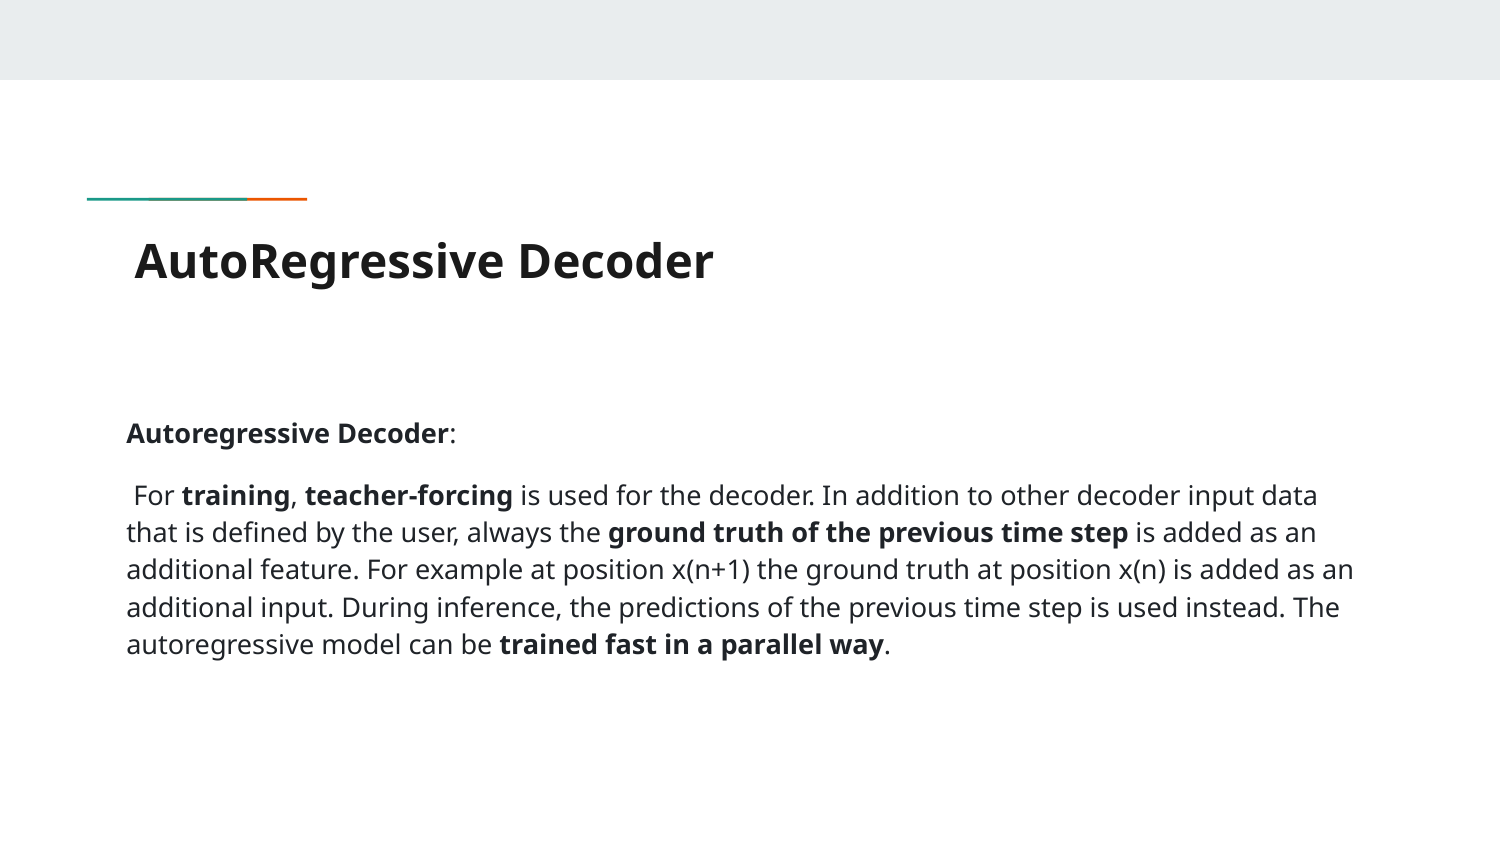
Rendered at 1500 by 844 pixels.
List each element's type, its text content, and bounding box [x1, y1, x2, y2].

list Autoregressive Decoder: For training, teacher-forcing is used for the decoder. In addition to other decoder input data that is defined by the user, always the ground truth of the previous time step is added as an additional feature. For example at position x(n+1) the ground truth at position x(n) is added as an additional input. During inference, the predictions of the previous time step is used instead. The autoregressive model can be trained fast in a parallel way. [111, 396, 1373, 830]
title AutoRegressive Decoder [119, 216, 1381, 305]
